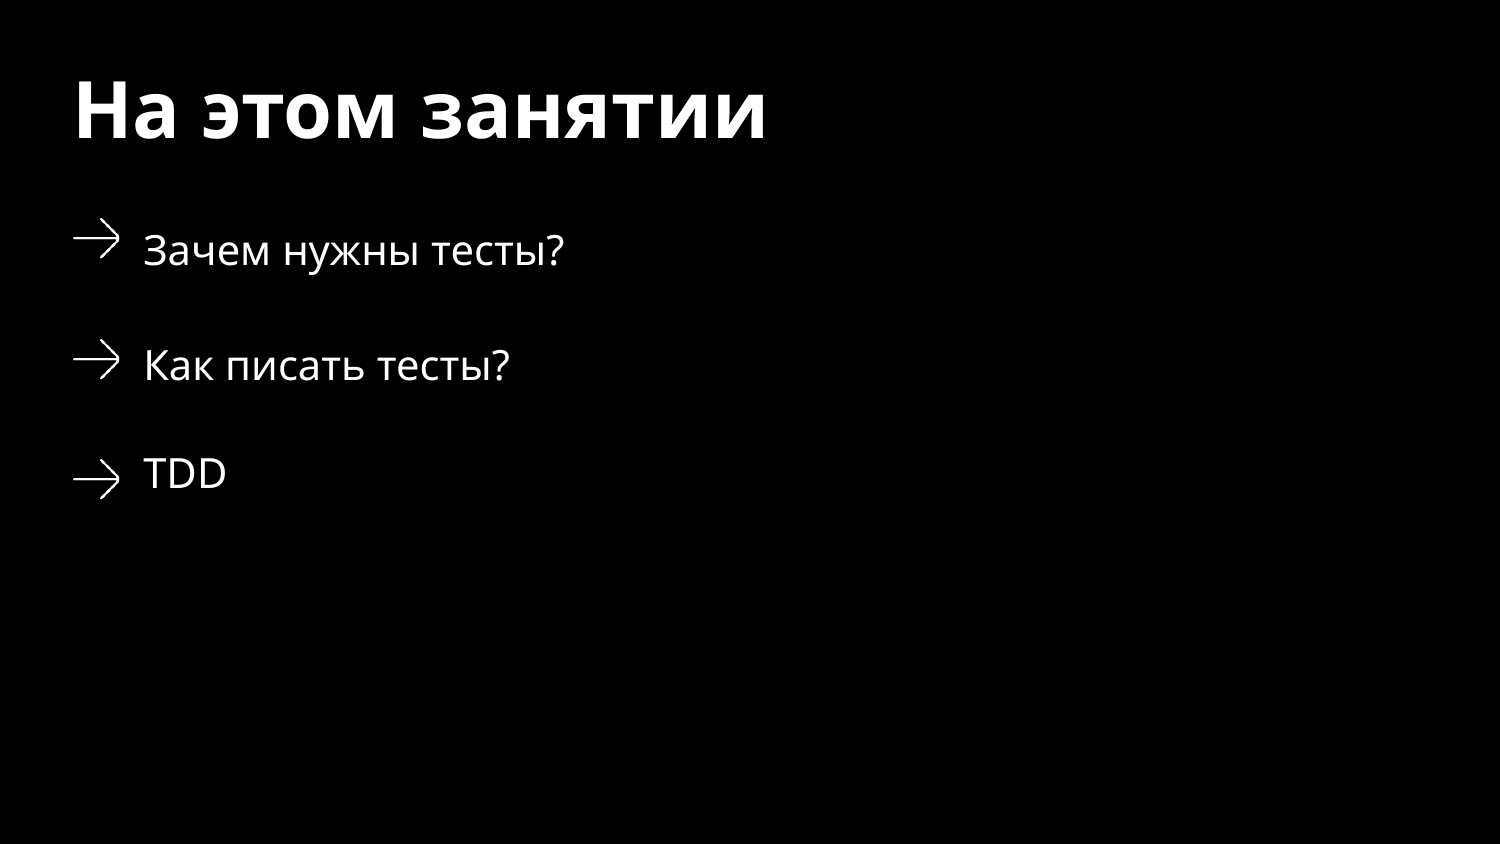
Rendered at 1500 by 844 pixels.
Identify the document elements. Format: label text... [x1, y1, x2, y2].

picture [67, 329, 125, 388]
title На этом занятии [72, 71, 1428, 223]
picture [67, 449, 125, 508]
text_box Зачем нужны тесты? Как писать тесты? TDD [143, 166, 1270, 497]
picture [67, 209, 125, 268]
